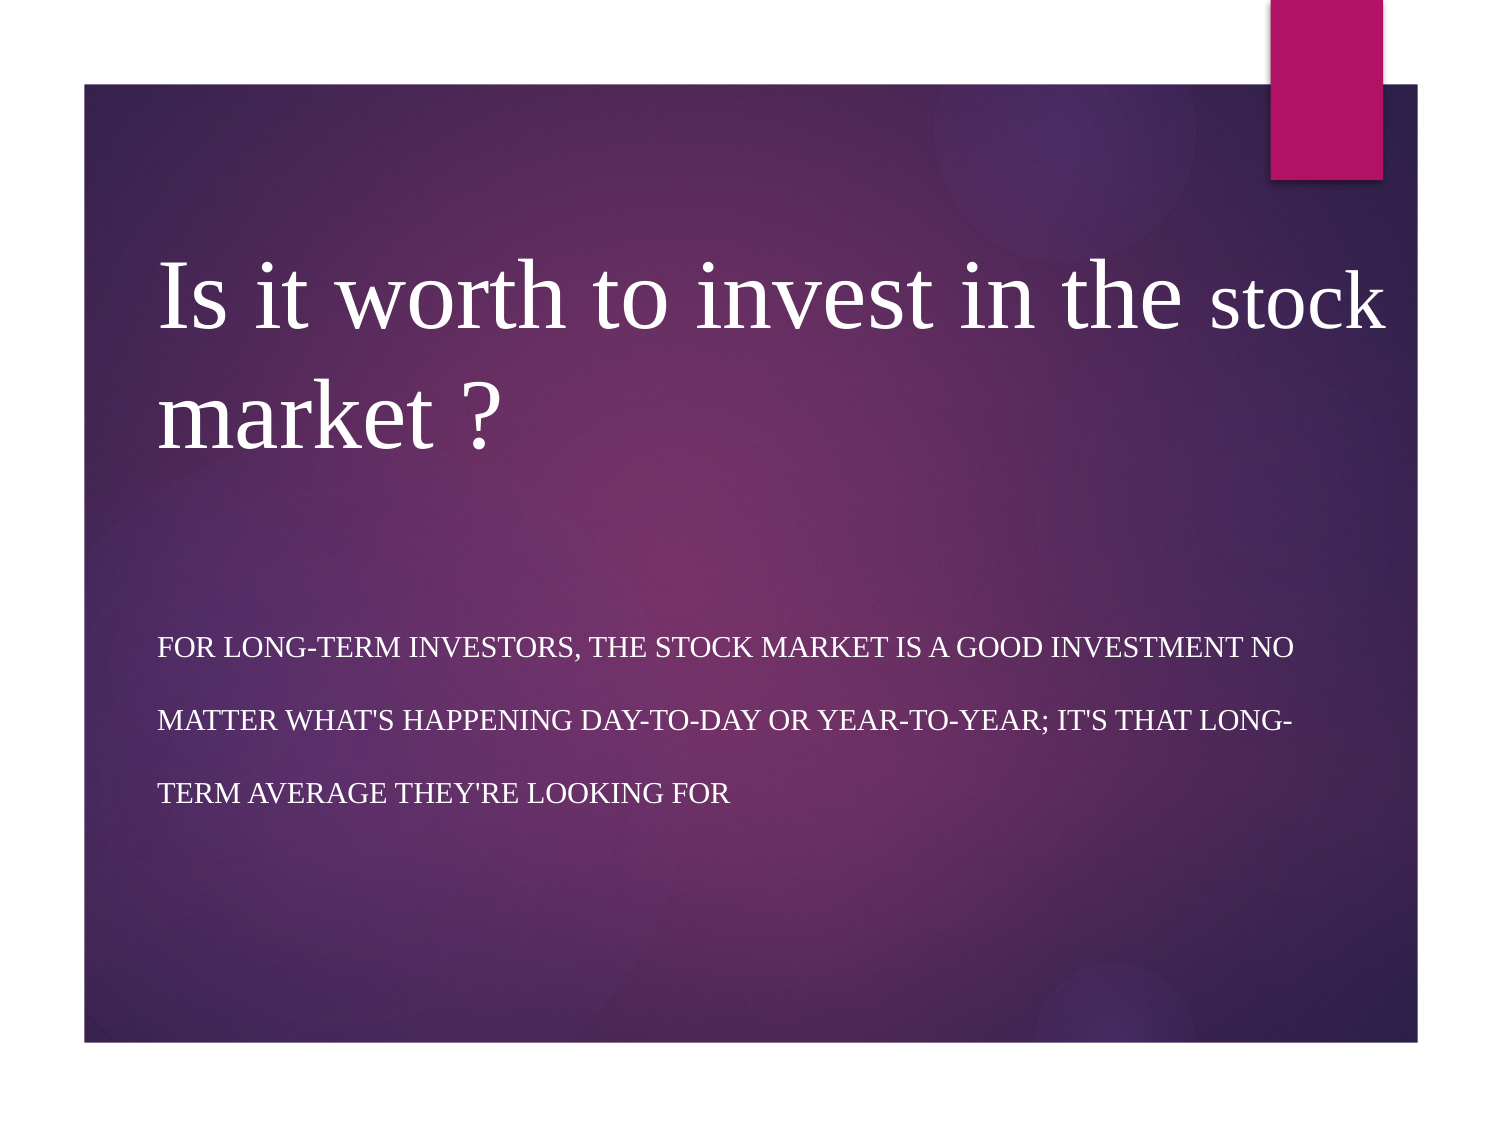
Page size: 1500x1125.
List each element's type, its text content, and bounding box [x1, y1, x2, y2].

title Is it worth to invest in the stock market ? [142, 254, 1406, 476]
subtitle For long-term investors, the stock market is a good investment no matter what's happening day-to-day or year-to-year; it's that long-term average they're looking for [142, 583, 1382, 822]
